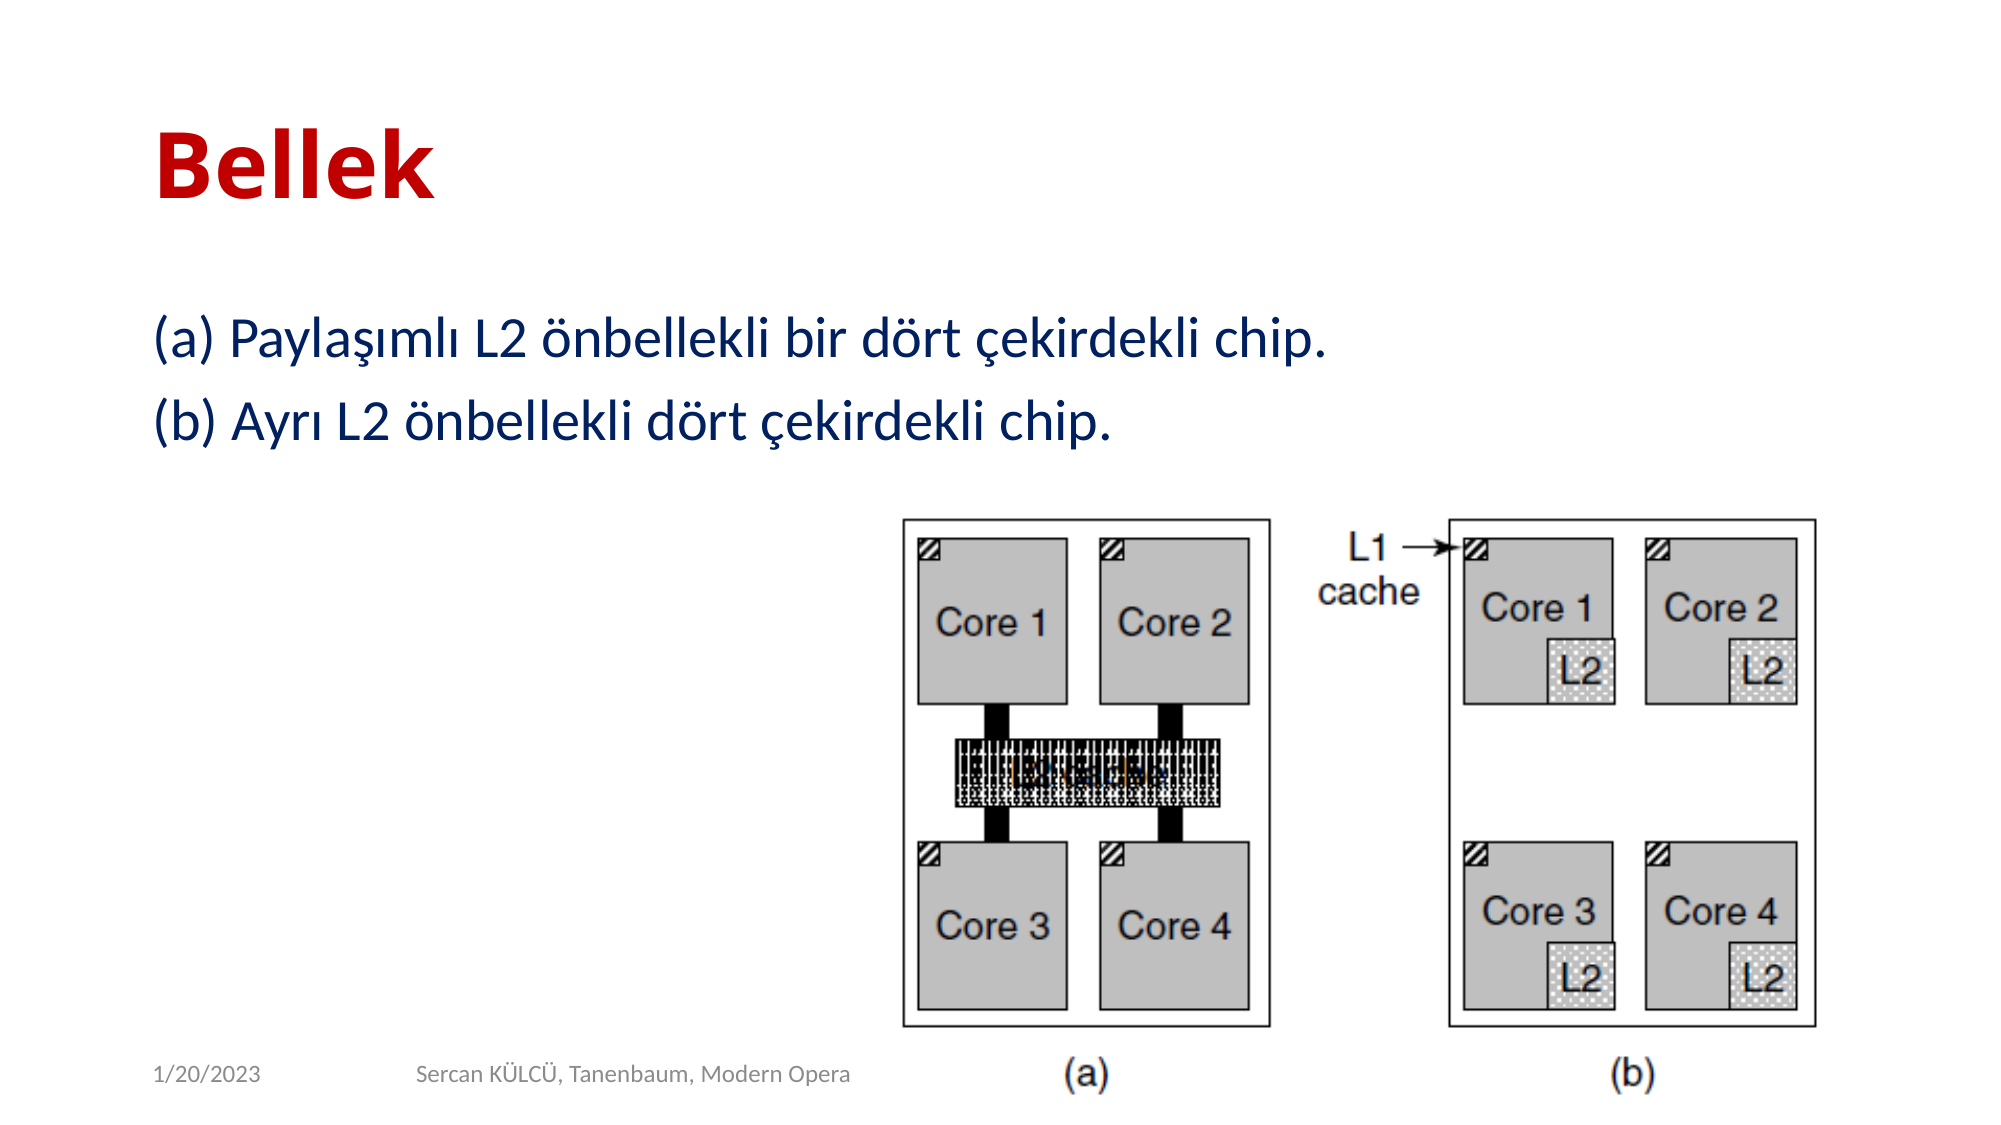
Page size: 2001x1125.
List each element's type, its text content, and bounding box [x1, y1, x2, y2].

title Bellek [137, 59, 1863, 278]
picture [851, 467, 1863, 1120]
footer Sercan KÜLCÜ, Tanenbaum, Modern Operating Systems 3e kitabından faydalanılmıştır. Tüm hakları saklıdır. [386, 1042, 851, 1103]
list (a) Paylaşımlı L2 önbellekli bir dört çekirdekli chip. (b) Ayrı L2 önbellekli dört çekirdekli chip. [137, 299, 1863, 1042]
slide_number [137, 1042, 386, 1103]
